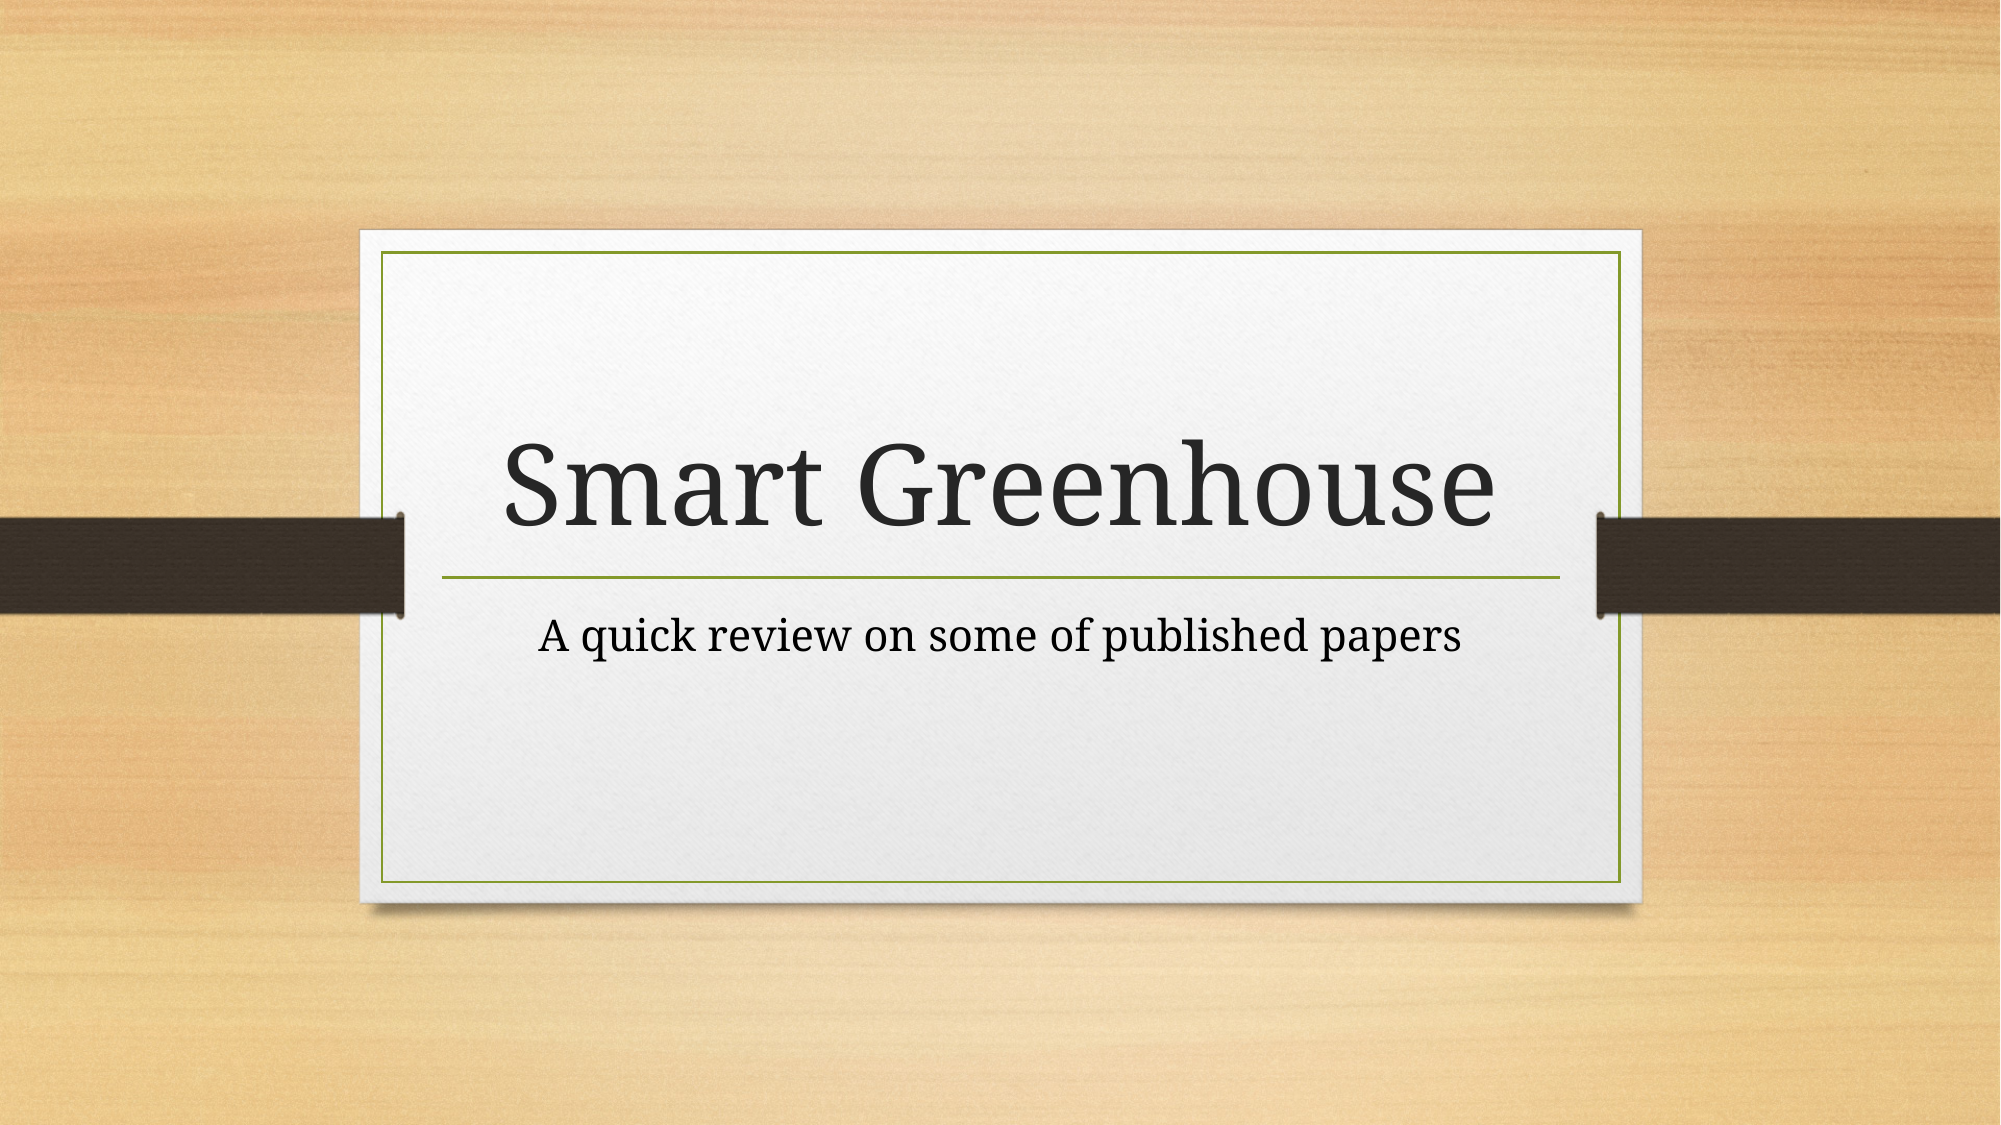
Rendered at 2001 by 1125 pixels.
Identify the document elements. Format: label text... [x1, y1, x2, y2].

subtitle A quick review on some of published papers [441, 600, 1560, 817]
title Smart Greenhouse [441, 306, 1560, 556]
picture [0, 0, 2001, 1125]
